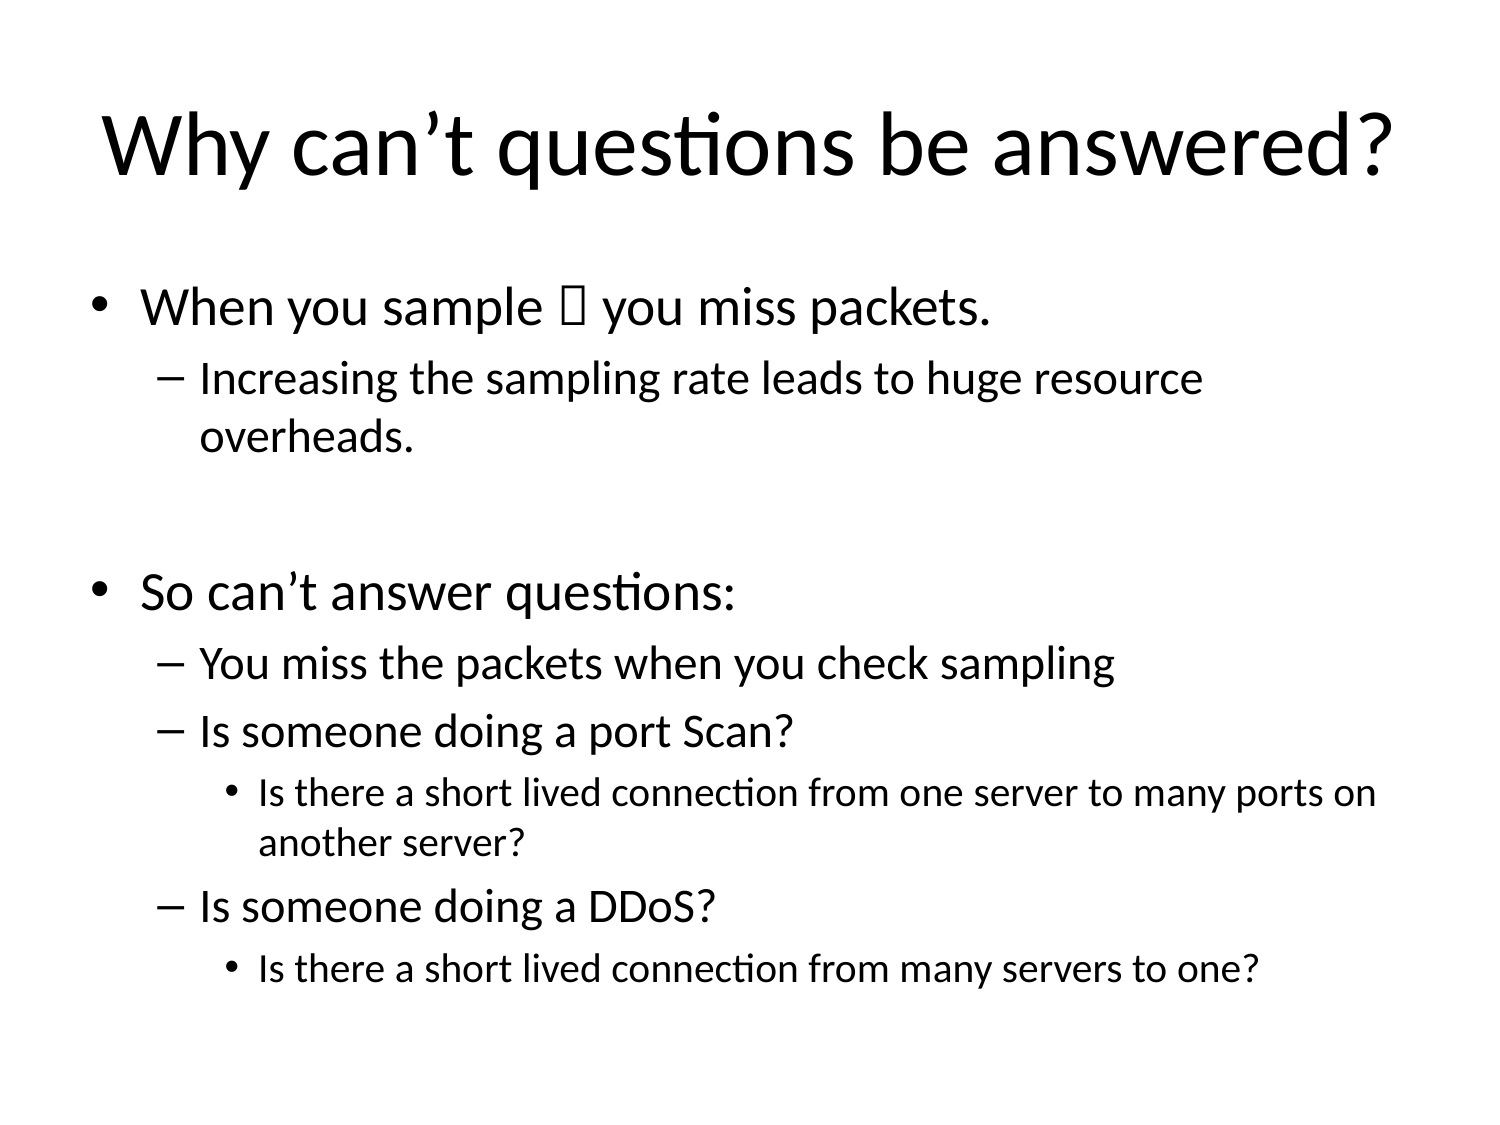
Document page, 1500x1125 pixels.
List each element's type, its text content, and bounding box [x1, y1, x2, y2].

title Why can’t questions be answered? [75, 45, 1425, 233]
list When you sample  you miss packets. Increasing the sampling rate leads to huge resource overheads. So can’t answer questions: You miss the packets when you check sampling Is someone doing a port Scan? Is there a short lived connection from one server to many ports on another server? Is someone doing a DDoS? Is there a short lived connection from many servers to one? [75, 262, 1425, 1005]
